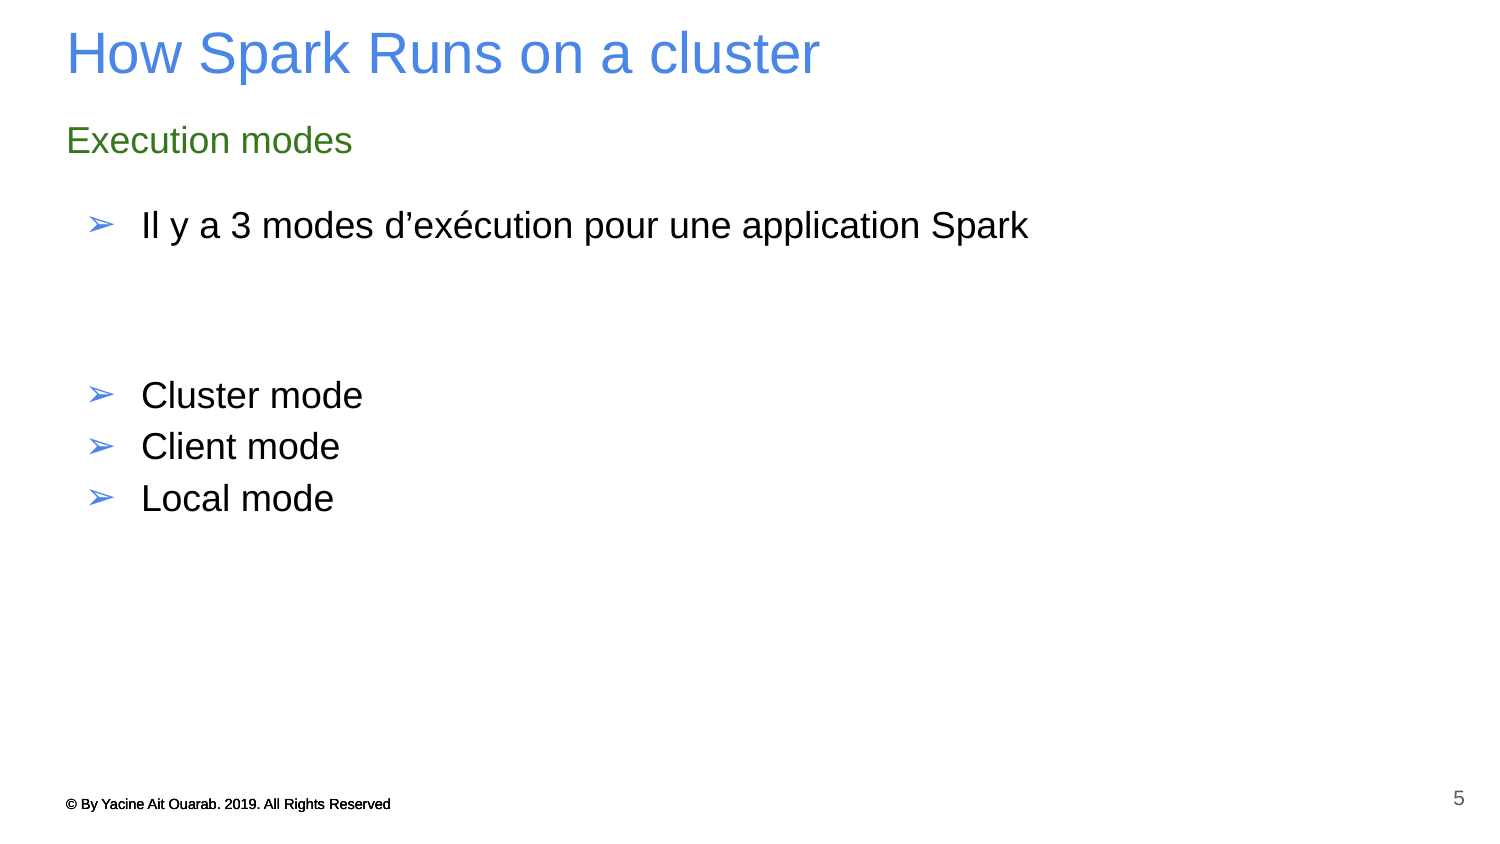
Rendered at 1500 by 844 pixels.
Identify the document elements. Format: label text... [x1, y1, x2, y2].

slide_number 5 [1389, 764, 1480, 830]
title How Spark Runs on a cluster [51, 0, 1449, 93]
list Execution modes Il y a 3 modes d’exécution pour une application Spark Cluster mode Client mode Local mode [51, 93, 1449, 765]
